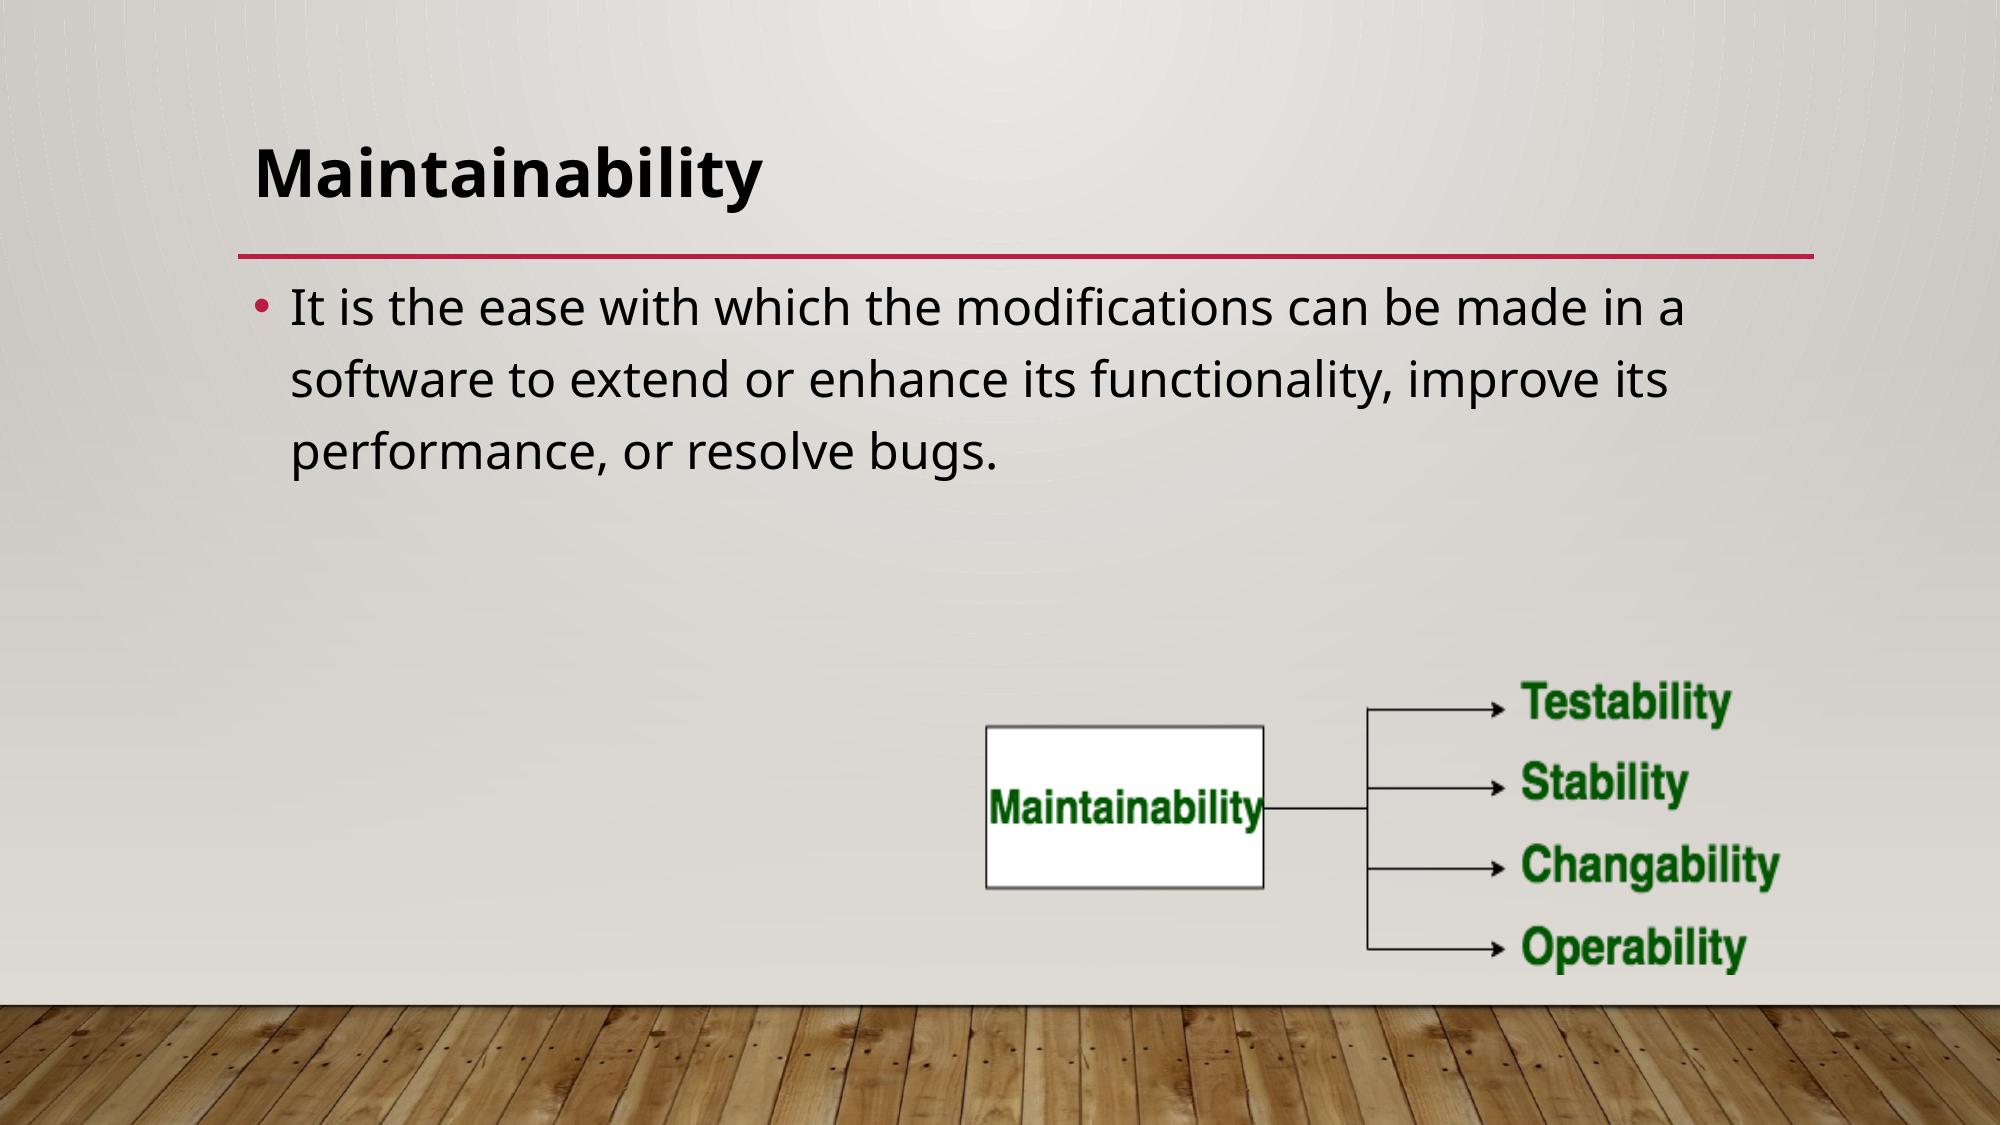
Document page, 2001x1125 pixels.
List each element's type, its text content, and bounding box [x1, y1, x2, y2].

list It is the ease with which the modifications can be made in a software to extend or enhance its functionality, improve its performance, or resolve bugs. [238, 256, 1814, 1008]
picture [0, 1005, 2000, 1125]
title Maintainability [238, 131, 1814, 256]
picture [984, 665, 1814, 976]
